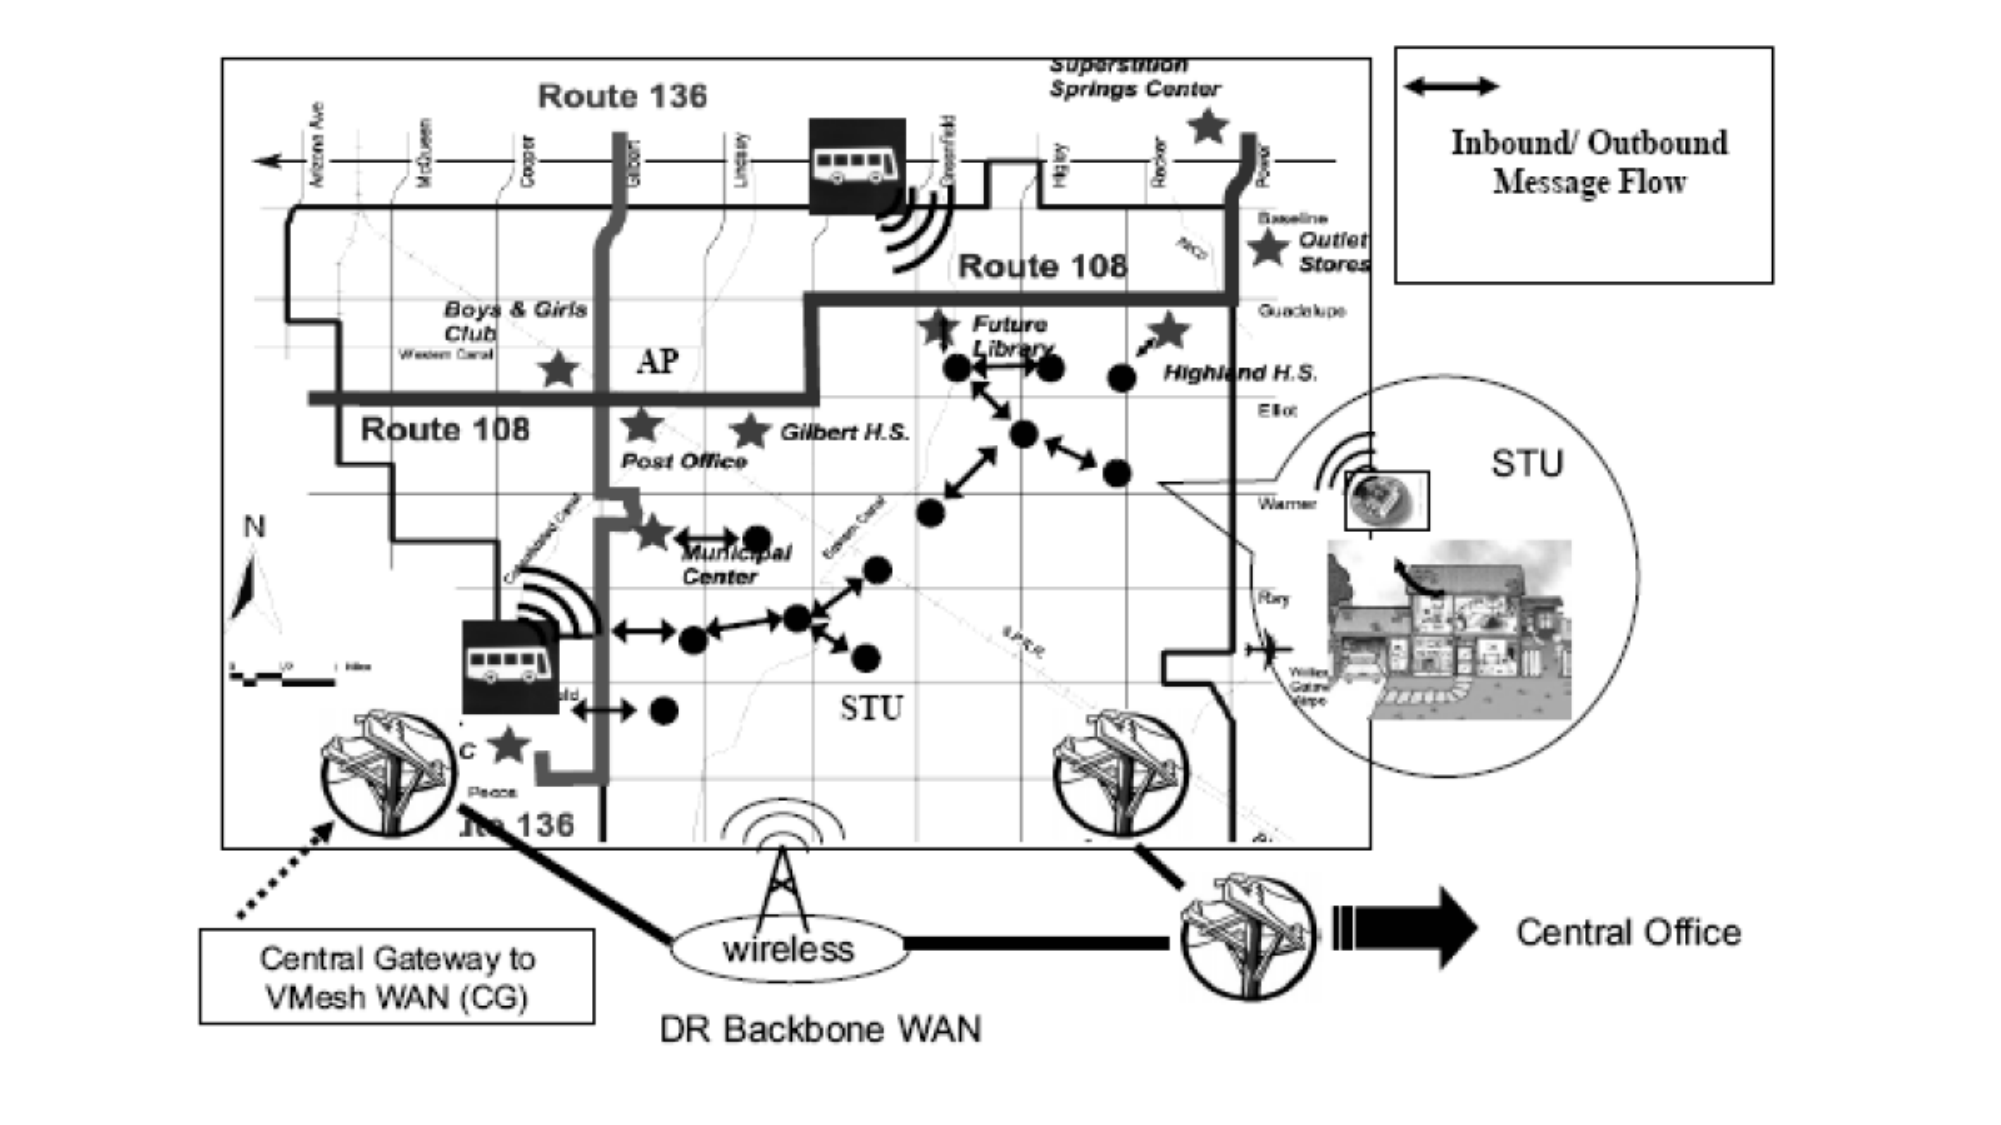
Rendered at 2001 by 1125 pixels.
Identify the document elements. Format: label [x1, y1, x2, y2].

list [162, 40, 1780, 1055]
